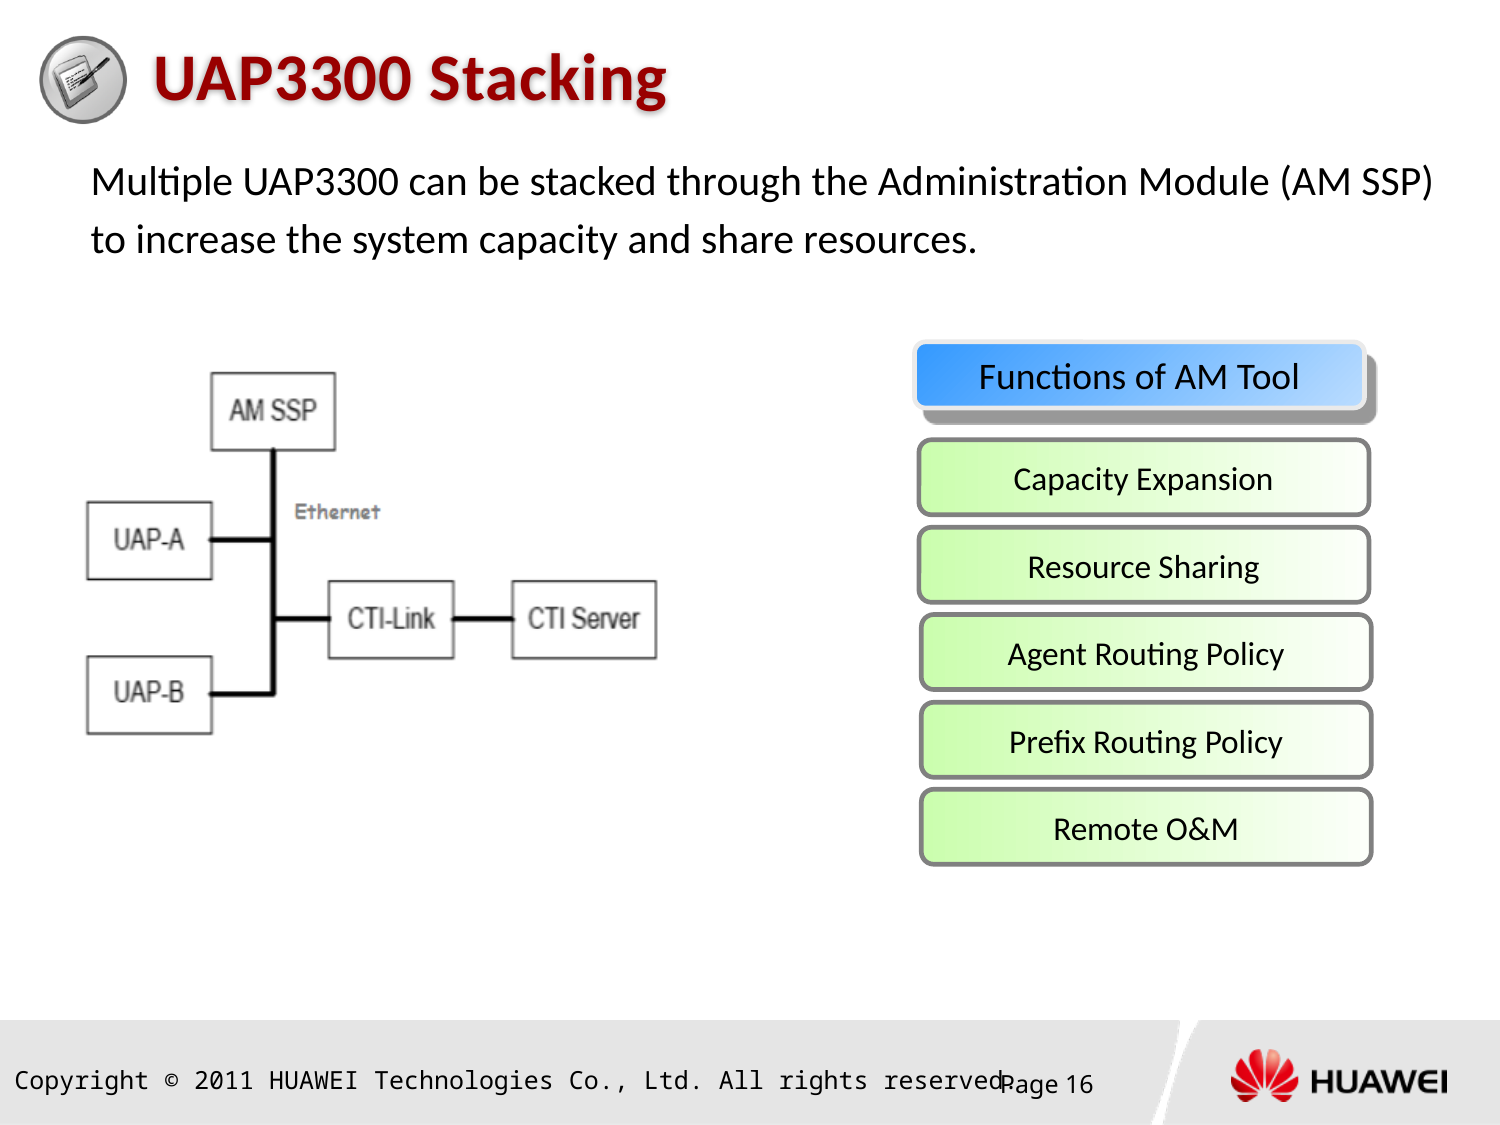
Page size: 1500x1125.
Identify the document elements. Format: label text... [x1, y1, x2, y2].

picture [32, 28, 134, 131]
text_box UAP3300 Stacking [123, 2, 1395, 145]
picture [77, 365, 664, 748]
picture [992, 1077, 999, 1087]
text_box Functions of AM Tool [914, 341, 1365, 409]
slide_number Page 15 [999, 1070, 1350, 1125]
text_box Capacity Expansion [918, 439, 1369, 515]
text_box Prefix Routing Policy [921, 702, 1372, 778]
picture [0, 1020, 1500, 1125]
text_box Remote O&M [921, 789, 1372, 865]
text_box Resource Sharing [918, 527, 1369, 603]
list Multiple UAP3300 can be stacked through the Administration Module (AM SSP) to increase the system capacity and share resources. [0, 139, 1465, 277]
text_box Agent Routing Policy [921, 614, 1372, 690]
